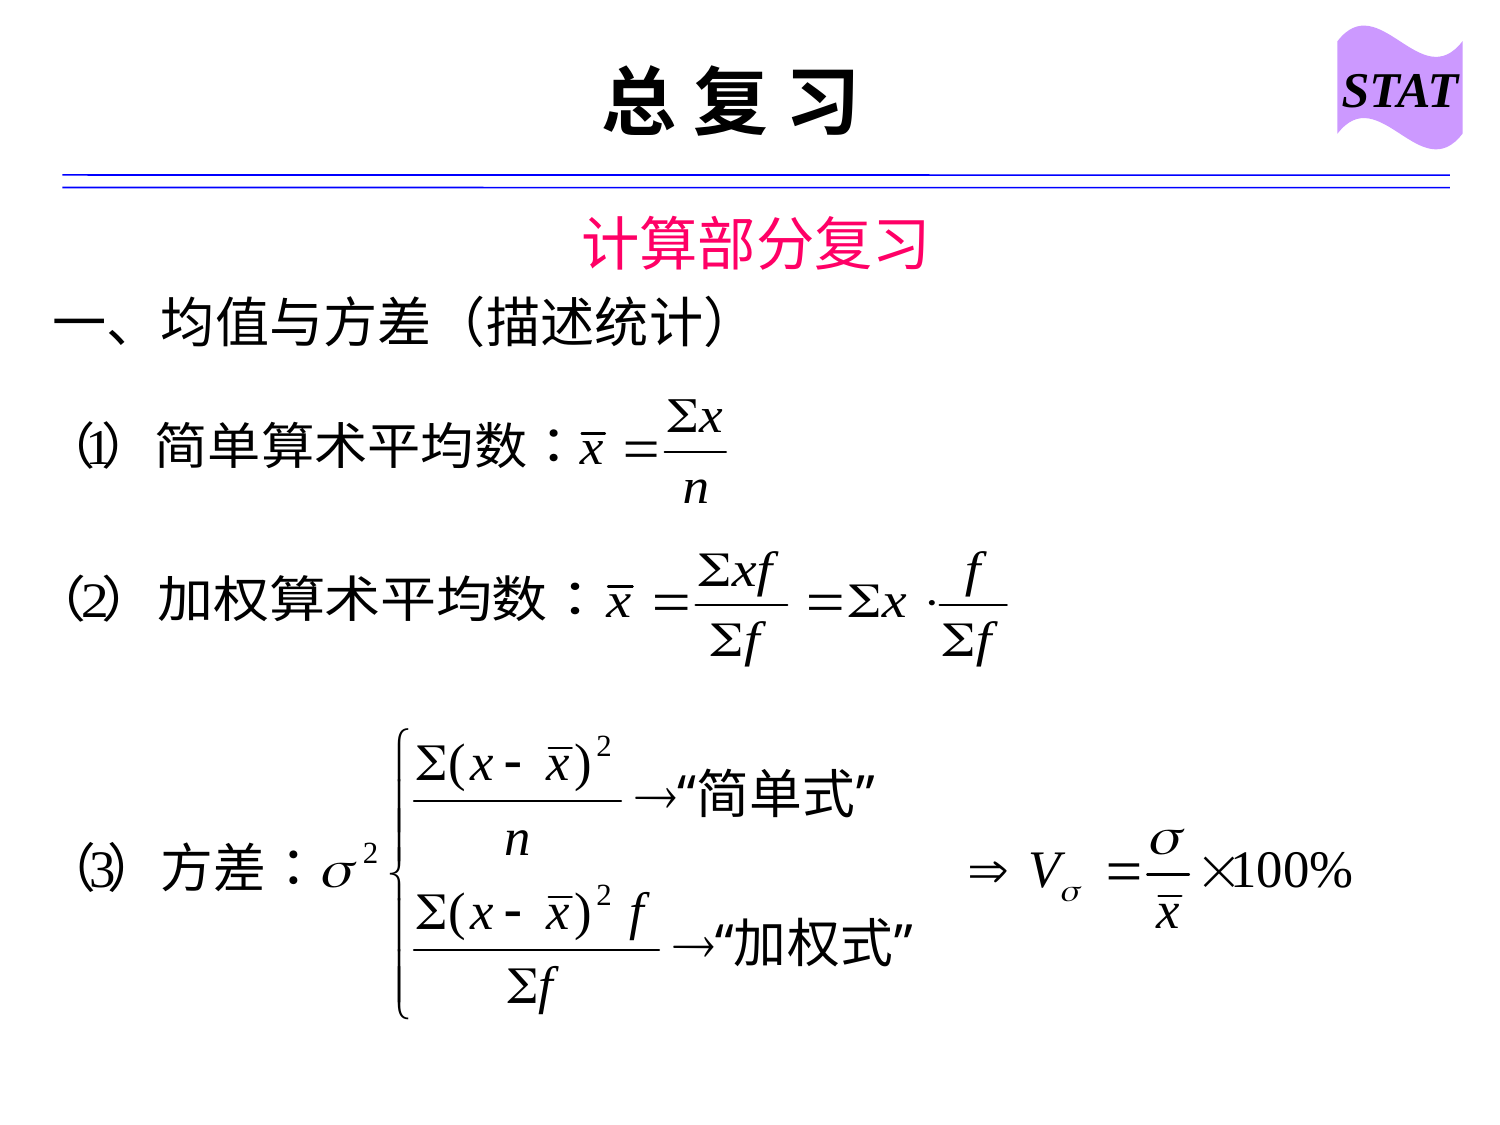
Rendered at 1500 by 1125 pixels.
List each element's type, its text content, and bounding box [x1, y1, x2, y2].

subtitle 计算部分复习 一、均值与方差（描述统计） [37, 199, 1476, 1088]
text_box STAT [1337, 25, 1463, 150]
title 总 复 习 [74, 49, 1388, 151]
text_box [64, 715, 1363, 1034]
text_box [64, 385, 739, 515]
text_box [52, 538, 1020, 676]
